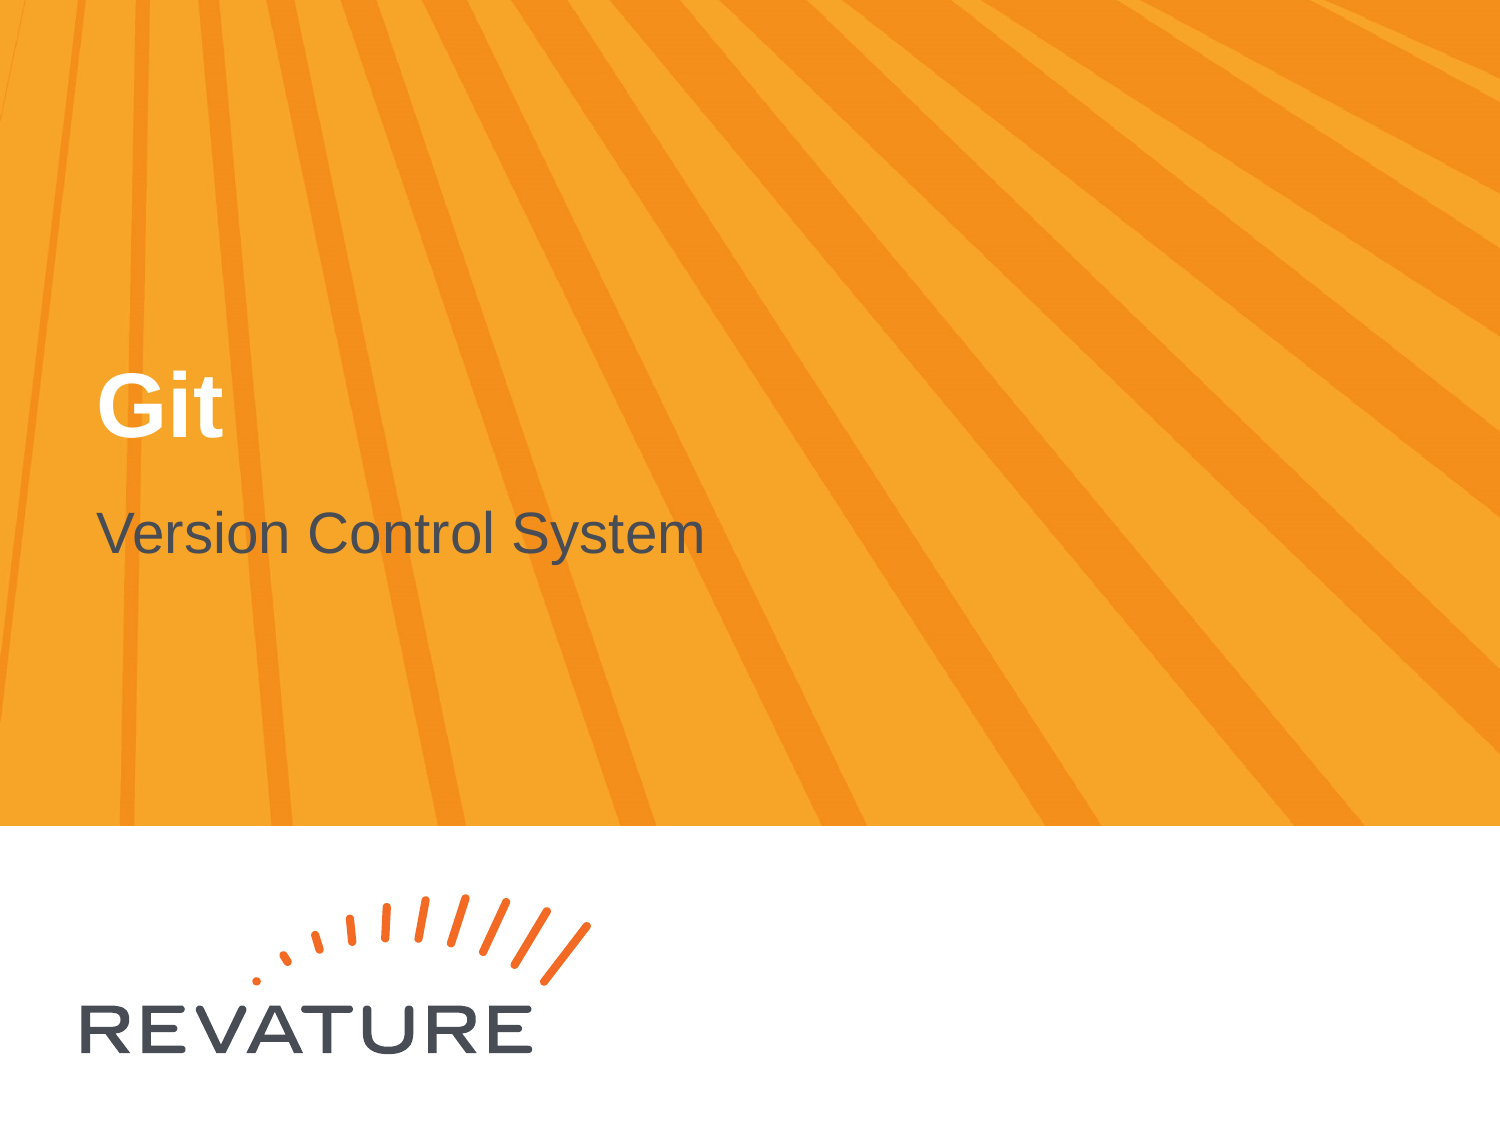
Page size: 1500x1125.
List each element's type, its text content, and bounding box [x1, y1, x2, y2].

picture [0, 0, 1500, 826]
subtitle Version Control System [81, 479, 1200, 768]
title Git [81, 52, 1198, 470]
